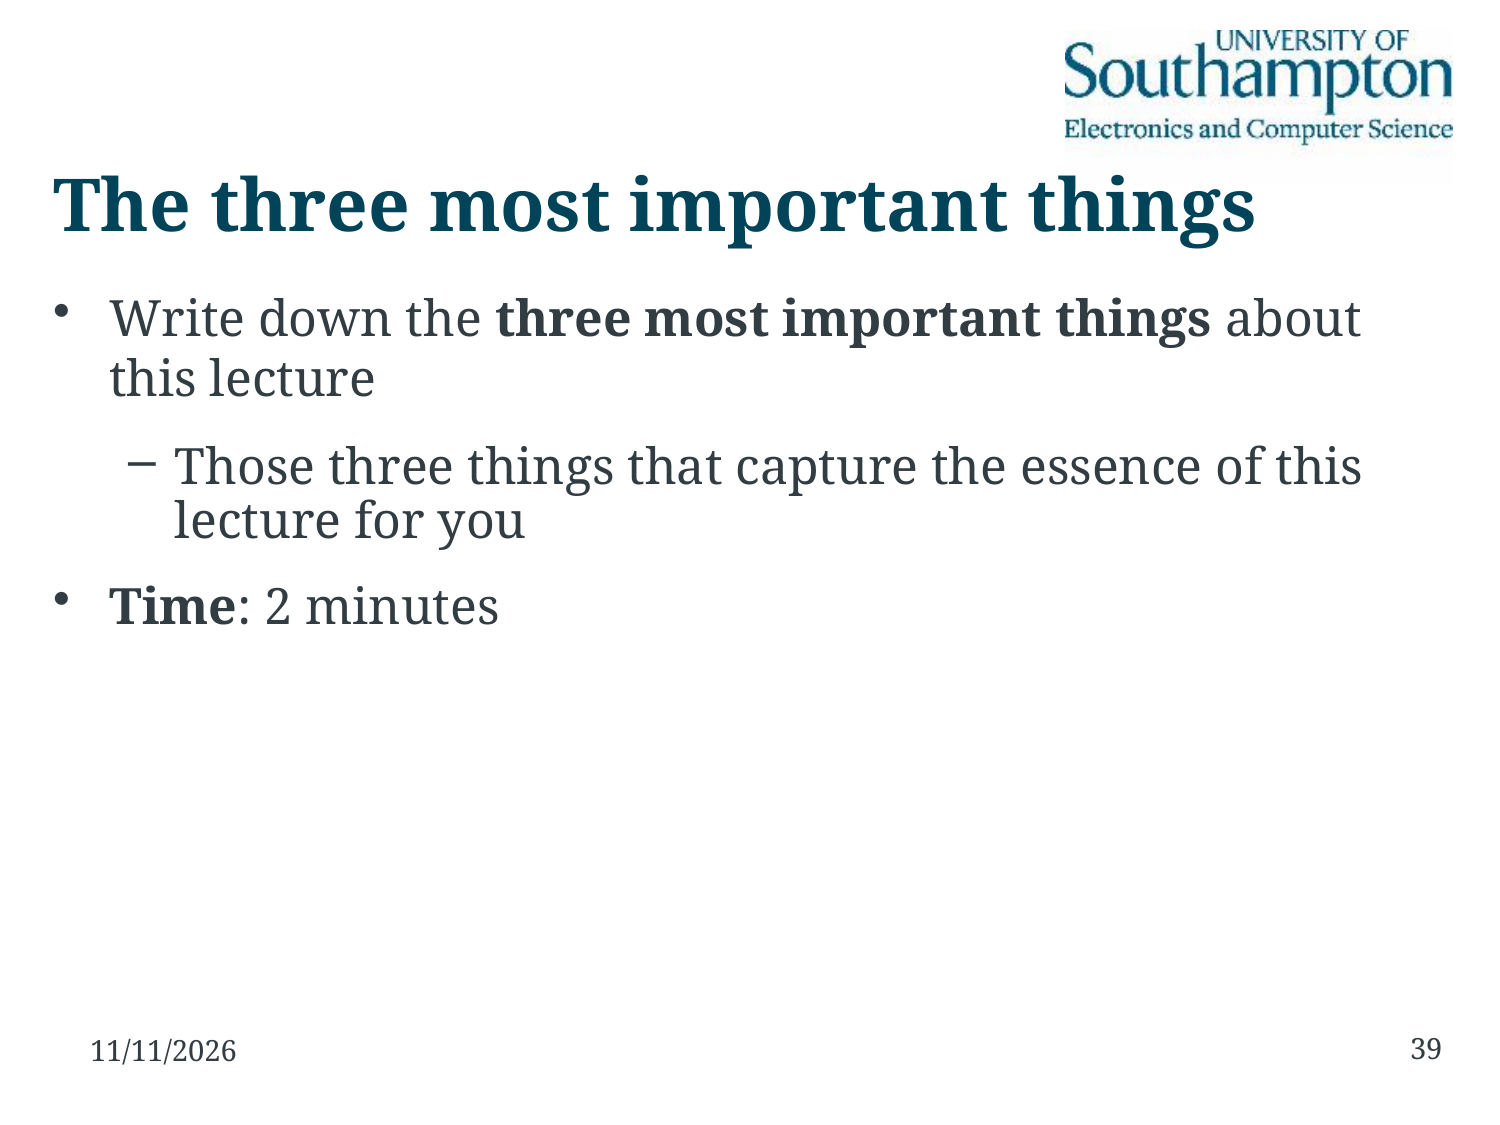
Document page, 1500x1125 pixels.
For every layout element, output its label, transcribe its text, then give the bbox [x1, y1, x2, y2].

slide_number 39 [1092, 1022, 1443, 1102]
picture [1065, 30, 1453, 185]
title The three most important things [53, 148, 1447, 256]
list Write down the three most important things about this lecture Those three things that capture the essence of this lecture for you Time: 2 minutes [53, 278, 1447, 1022]
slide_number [74, 1024, 426, 1103]
